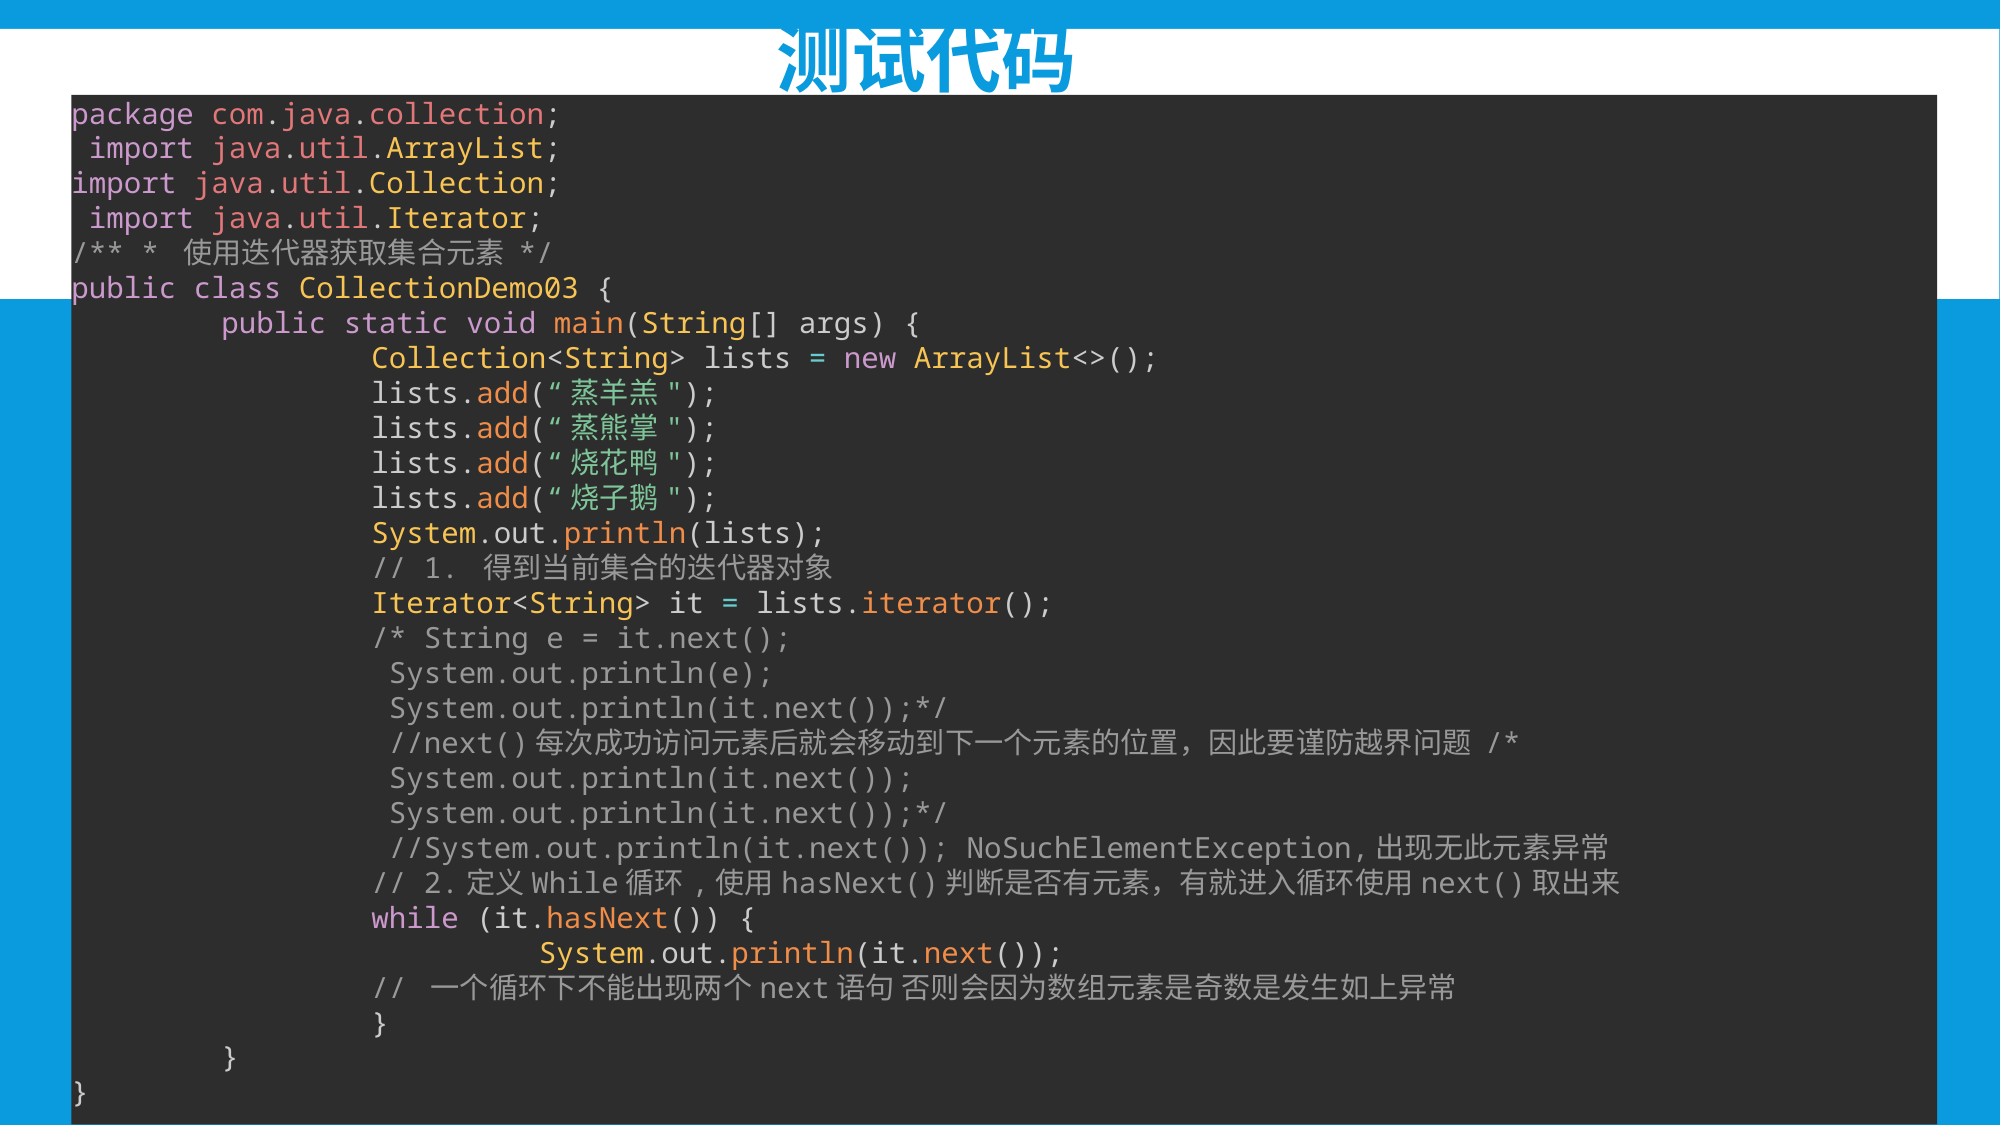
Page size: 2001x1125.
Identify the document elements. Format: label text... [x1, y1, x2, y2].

list package com.java.collection; import java.util.ArrayList; import java.util.Collection; import java.util.Iterator; /** * 使用迭代器获取集合元素 */ public class CollectionDemo03 { public static void main(String[] args) { Collection<String> lists = new ArrayList<>(); lists.add(“蒸羊羔"); lists.add(“蒸熊掌"); lists.add(“烧花鸭"); lists.add(“烧子鹅"); System.out.println(lists); // 1. 得到当前集合的迭代器对象 Iterator<String> it = lists.iterator(); /* String e = it.next(); System.out.println(e); System.out.println(it.next());*/ //next()每次成功访问元素后就会移动到下一个元素的位置，因此要谨防越界问题 /* System.out.println(it.next()); System.out.println(it.next());*/ //System.out.println(it.next()); NoSuchElementException,出现无此元素异常 // 2.定义While循环,使用hasNext()判断是否有元素，有就进入循环使用next()取出来 while (it.hasNext()) { System.out.println(it.next()); // 一个循环下不能出现两个next语句 否则会因为数组元素是奇数是发生如上异常 } } } [71, 94, 1938, 1125]
text_box 测试代码 [761, 4, 1762, 109]
